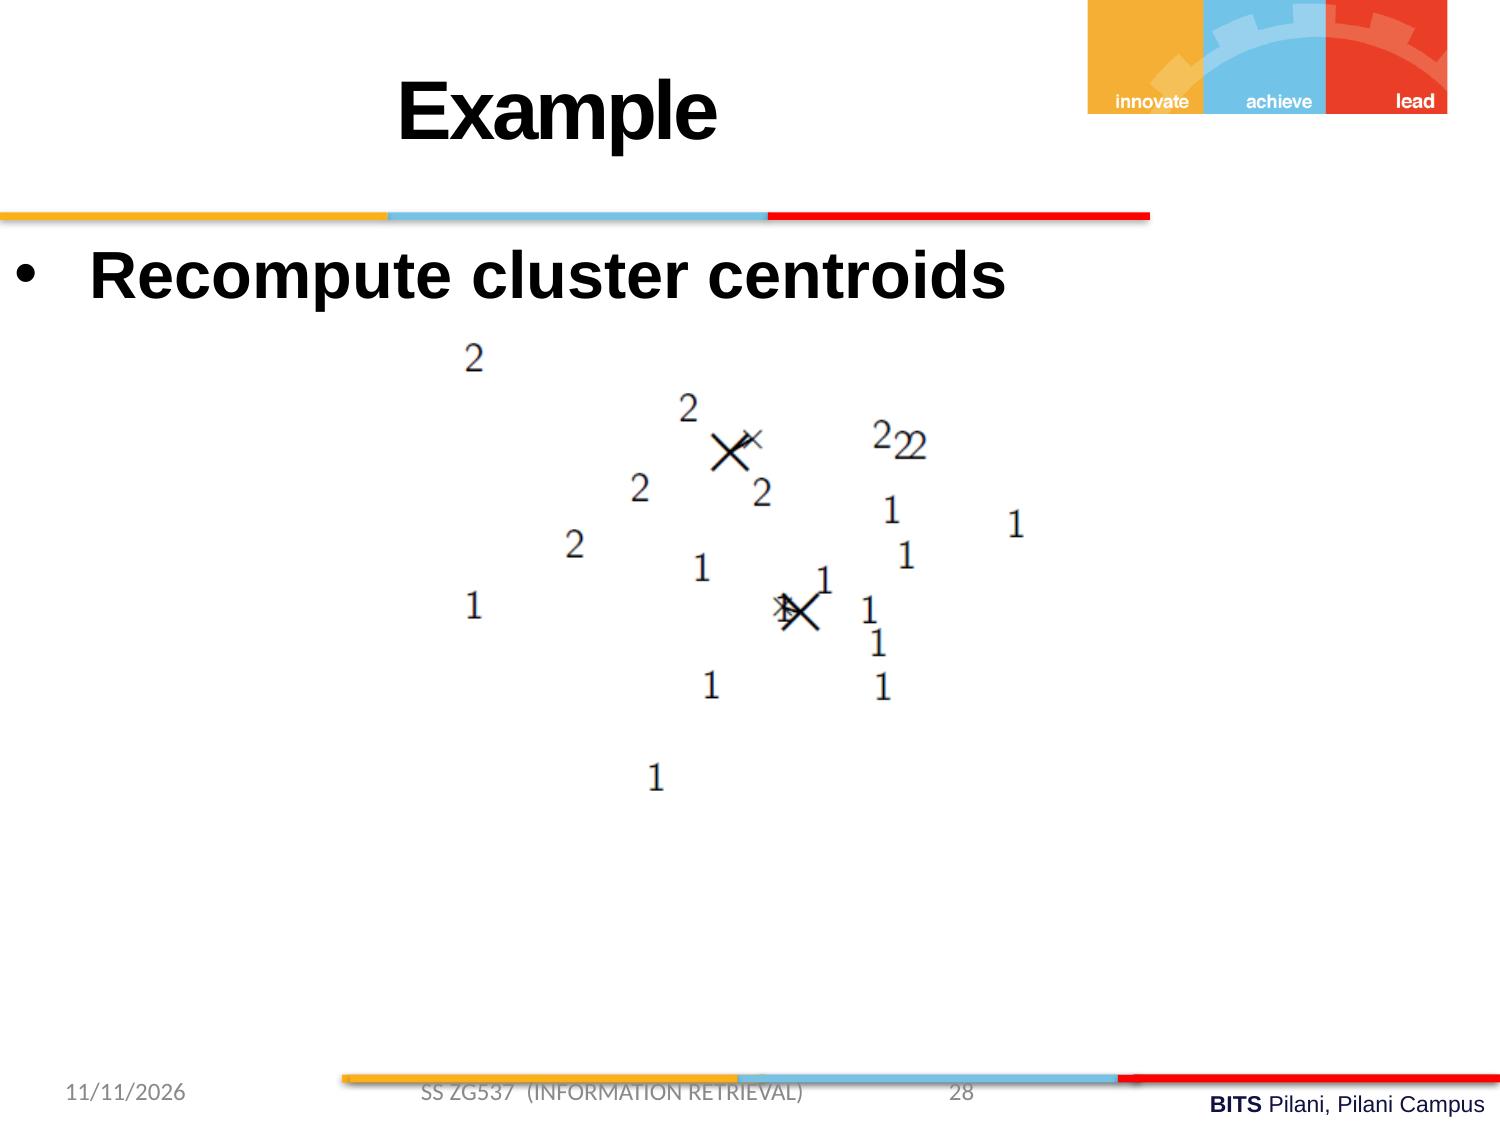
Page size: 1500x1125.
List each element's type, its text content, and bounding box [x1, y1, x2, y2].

text_box Recompute cluster centroids [0, 224, 1400, 320]
picture [1087, 0, 1448, 114]
text_box 3/2/2019 SS ZG537 (INFORMATION RETRIEVAL) 28 [49, 1074, 1038, 1125]
picture [390, 284, 1110, 841]
list Example [50, 24, 1088, 213]
